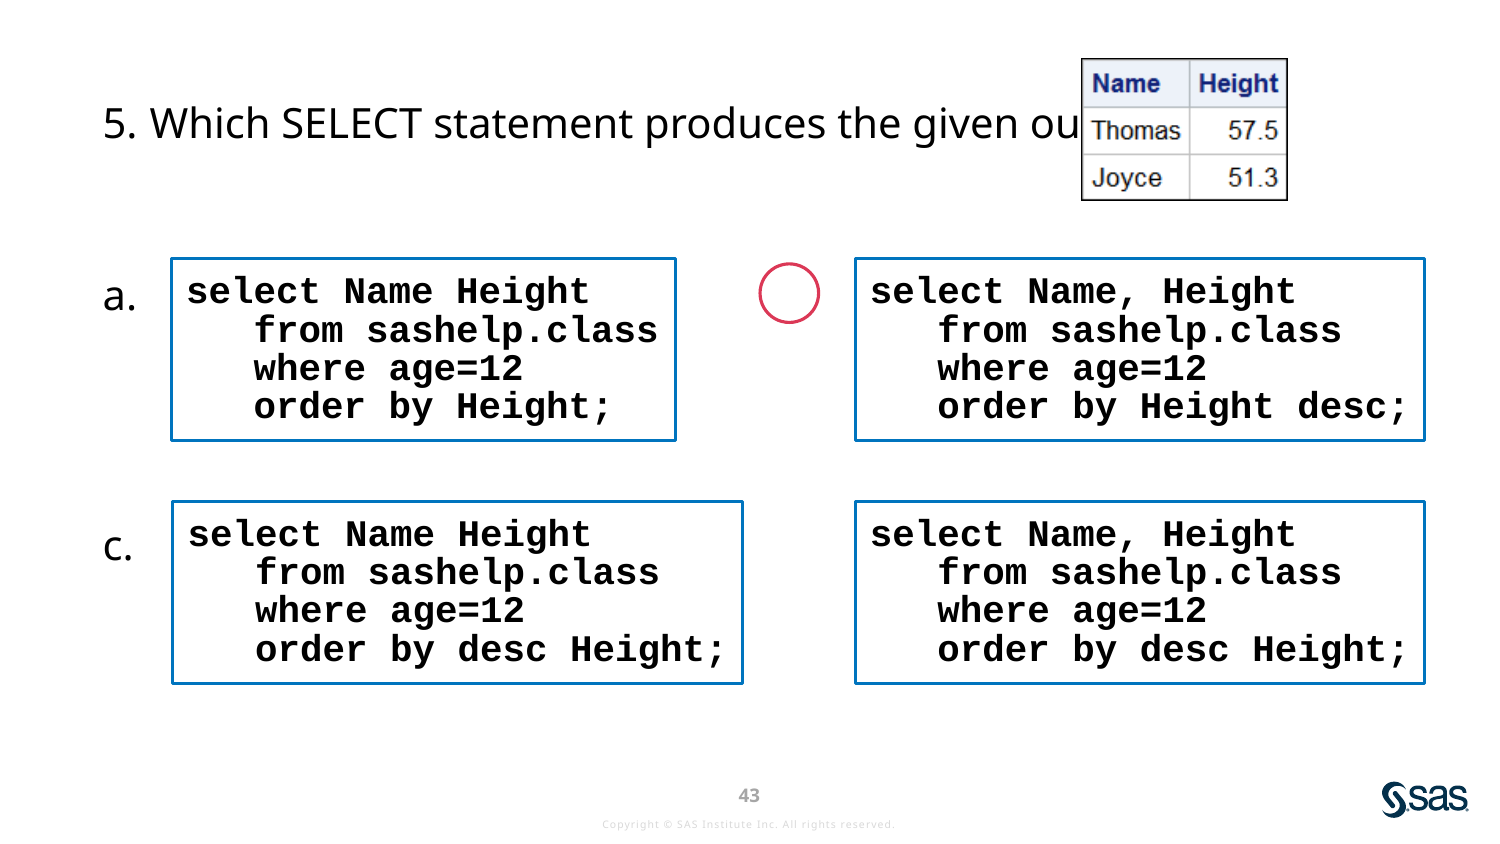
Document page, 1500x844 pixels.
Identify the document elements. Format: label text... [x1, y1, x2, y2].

text_box select Name, Height from sashelp.class where age=12 order by Height desc; [855, 258, 1425, 441]
text_box select Name Height from sashelp.class where age=12 order by Height; [171, 258, 676, 441]
list Which SELECT statement produces the given output? a. b. c. d. [102, 96, 1398, 694]
text_box [760, 263, 819, 323]
text_box select Name Height from sashelp.class where age=12 order by desc Height; [172, 501, 743, 684]
picture [1080, 58, 1288, 201]
text_box select Name, Height from sashelp.class where age=12 order by desc Height; [855, 501, 1425, 684]
